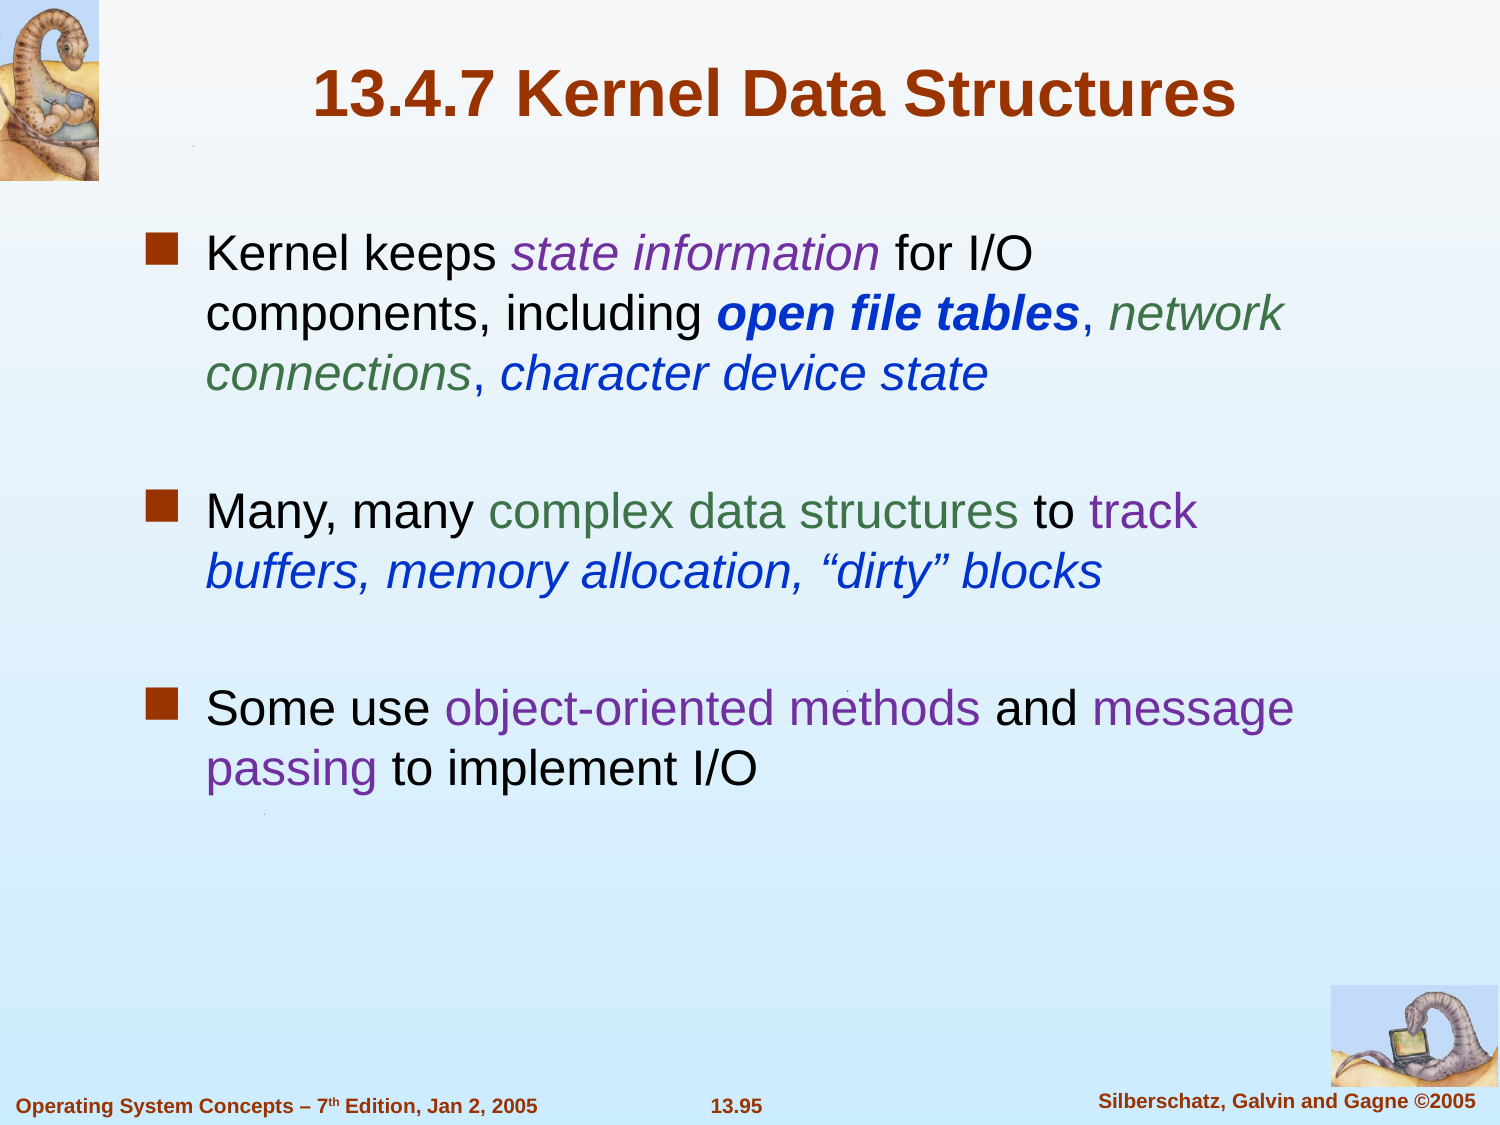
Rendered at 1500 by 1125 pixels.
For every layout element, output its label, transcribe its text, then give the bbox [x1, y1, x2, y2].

picture [1331, 985, 1498, 1087]
title 13.4.7 Kernel Data Structures [112, 37, 1438, 138]
picture [0, 0, 99, 181]
list Kernel keeps state information for I/O components, including open file tables, network connections, character device state Many, many complex data structures to track buffers, memory allocation, “dirty” blocks Some use object-oriented methods and message passing to implement I/O [134, 213, 1341, 949]
